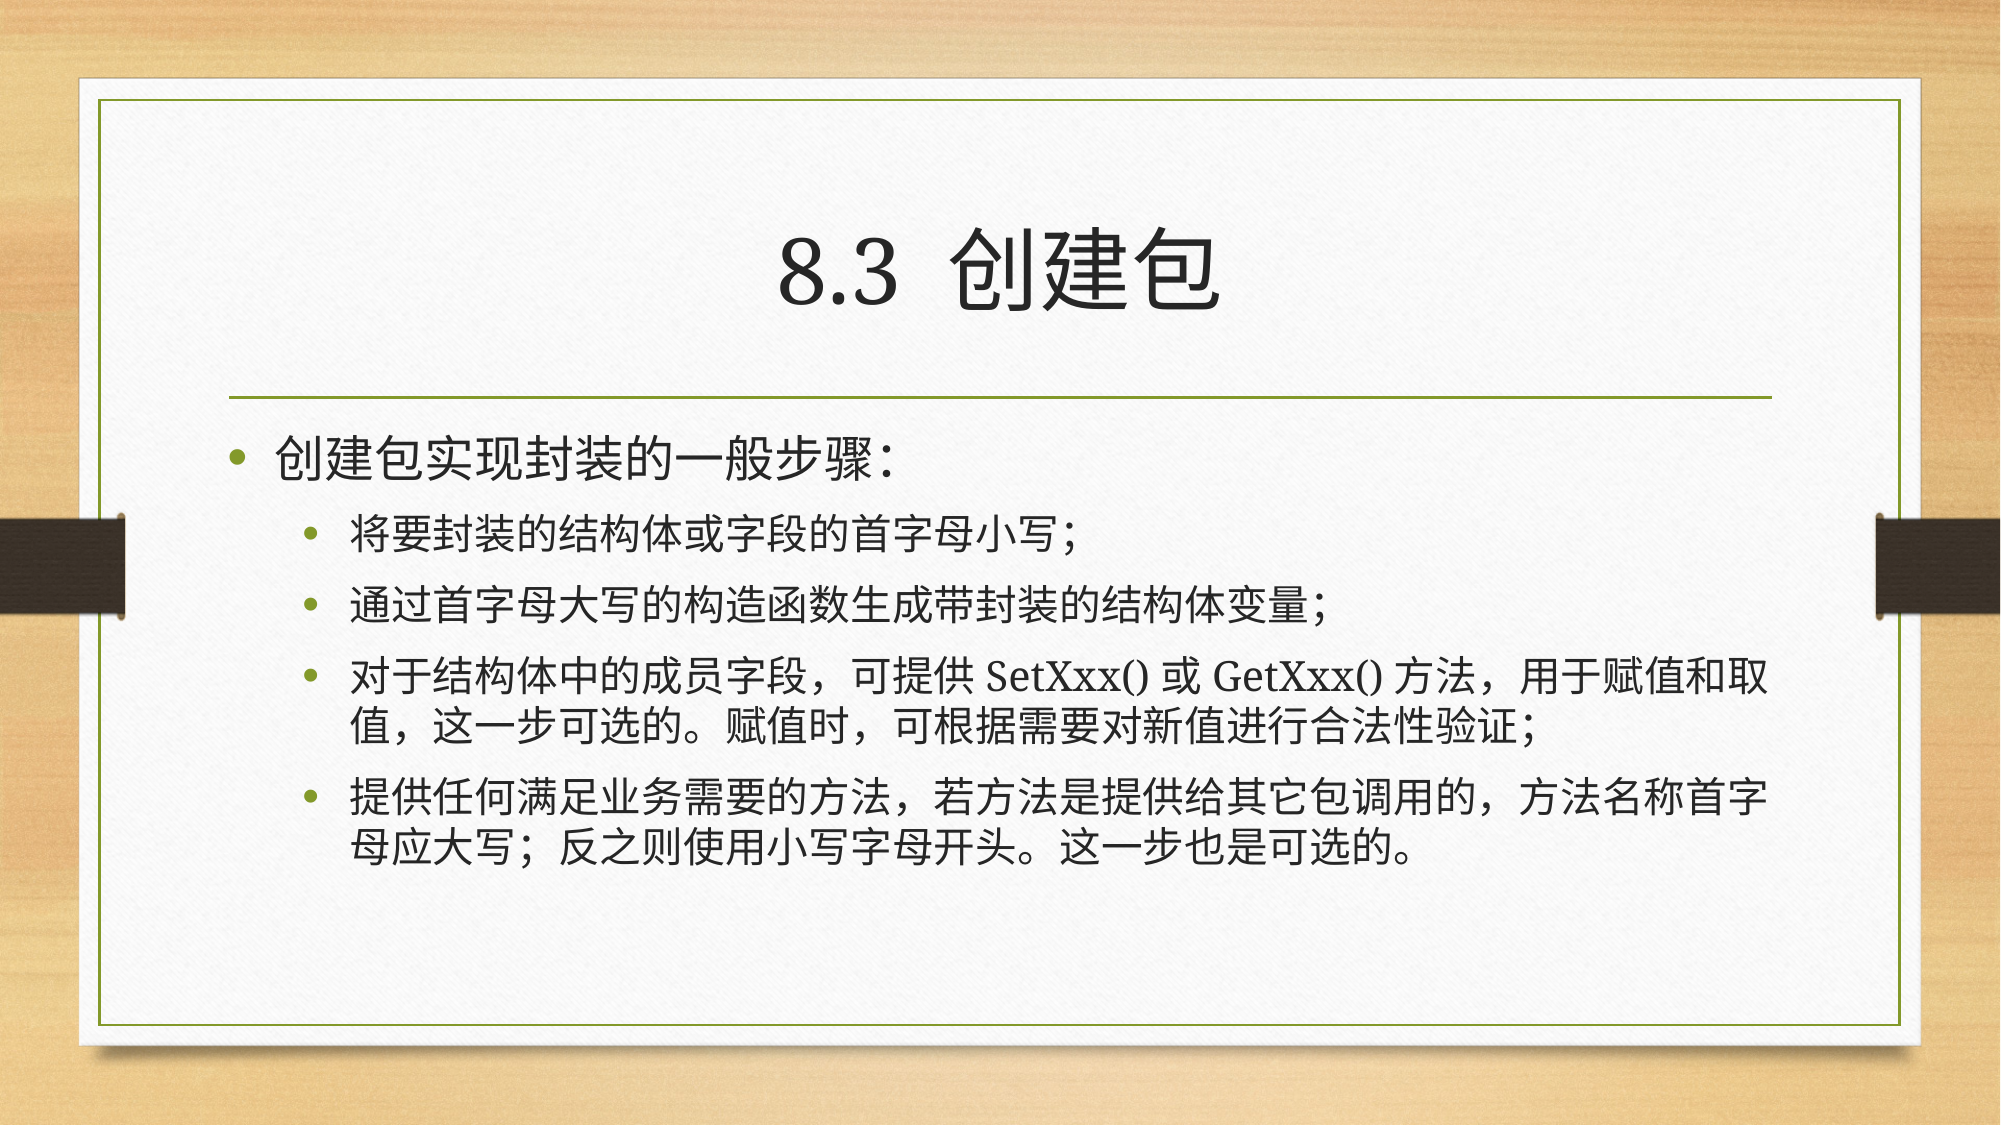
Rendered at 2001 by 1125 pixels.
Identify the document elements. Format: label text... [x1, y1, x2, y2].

list 创建包实现封装的一般步骤： 将要封装的结构体或字段的首字母小写； 通过首字母大写的构造函数生成带封装的结构体变量； 对于结构体中的成员字段，可提供SetXxx()或GetXxx()方法，用于赋值和取值，这一步可选的。赋值时，可根据需要对新值进行合法性验证； 提供任何满足业务需要的方法，若方法是提供给其它包调用的，方法名称首字母应大写；反之则使用小写字母开头。这一步也是可选的。 [212, 419, 1788, 964]
picture [0, 0, 2001, 1125]
title 8.3 创建包 [212, 161, 1788, 375]
